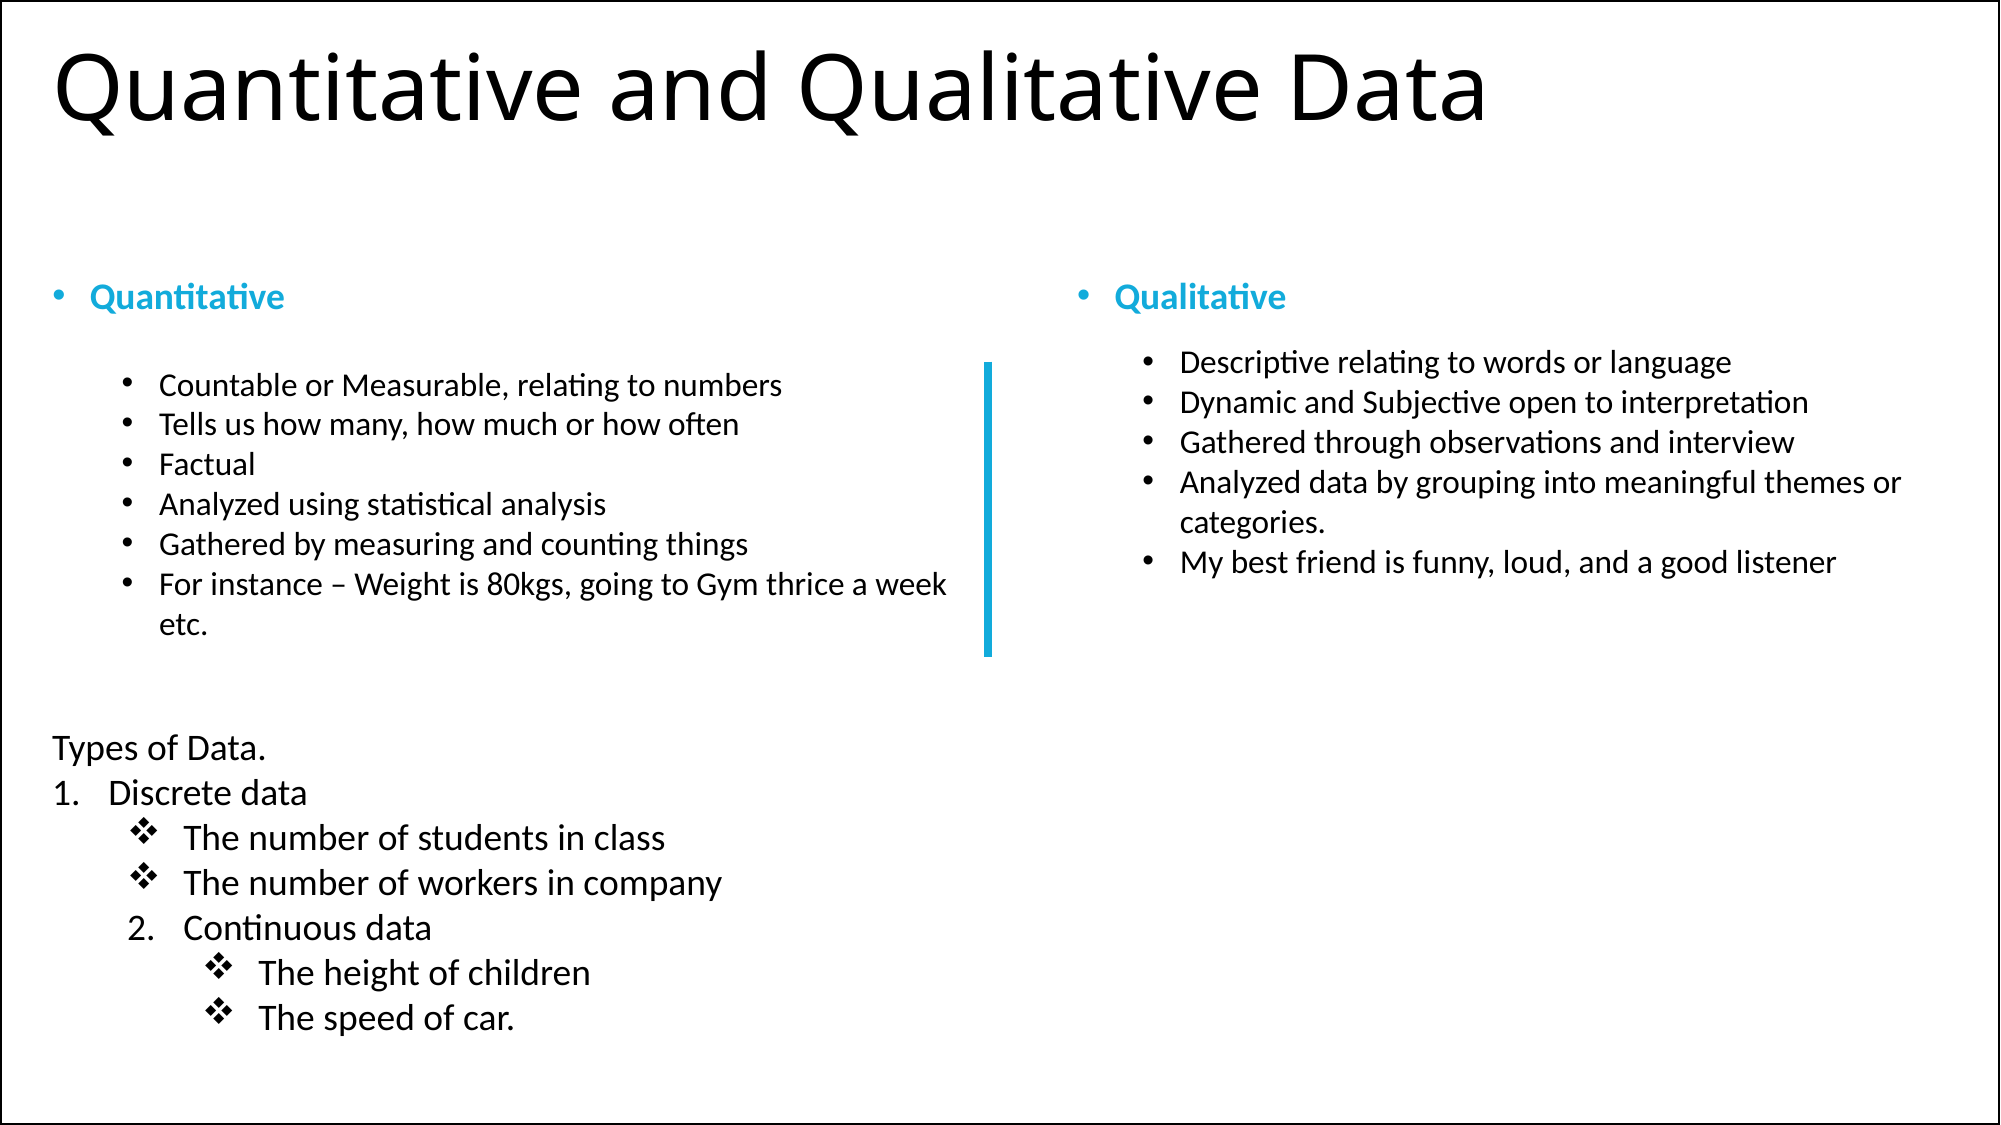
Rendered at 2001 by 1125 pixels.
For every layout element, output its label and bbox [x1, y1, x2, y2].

text_box [0, 0, 2000, 1125]
